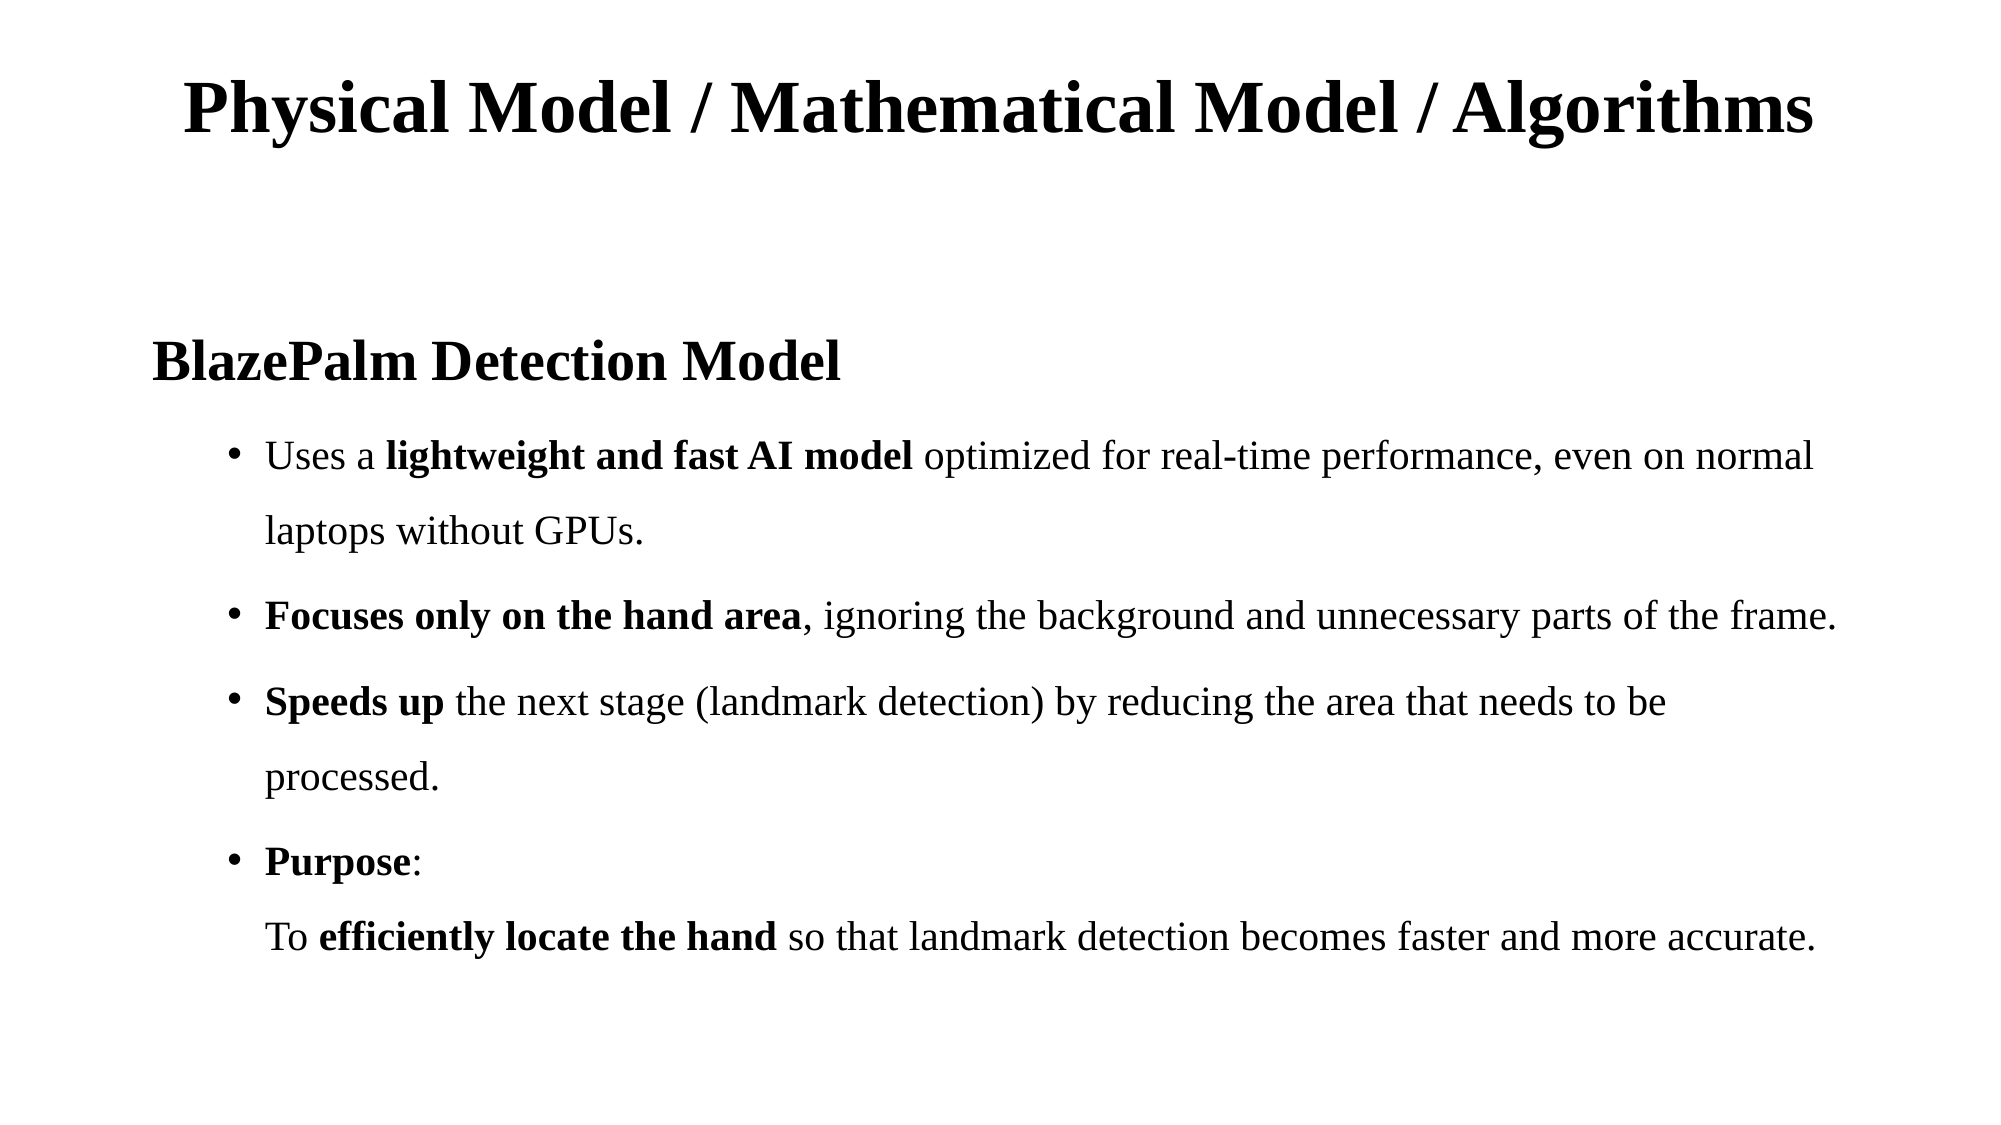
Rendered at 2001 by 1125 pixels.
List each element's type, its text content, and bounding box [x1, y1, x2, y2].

title Physical Model / Mathematical Model / Algorithms [137, 0, 1863, 218]
list BlazePalm Detection Model Uses a lightweight and fast AI model optimized for real-time performance, even on normal laptops without GPUs. Focuses only on the hand area, ignoring the background and unnecessary parts of the frame. Speeds up the next stage (landmark detection) by reducing the area that needs to be processed. Purpose: To efficiently locate the hand so that landmark detection becomes faster and more accurate. [137, 279, 1863, 1057]
